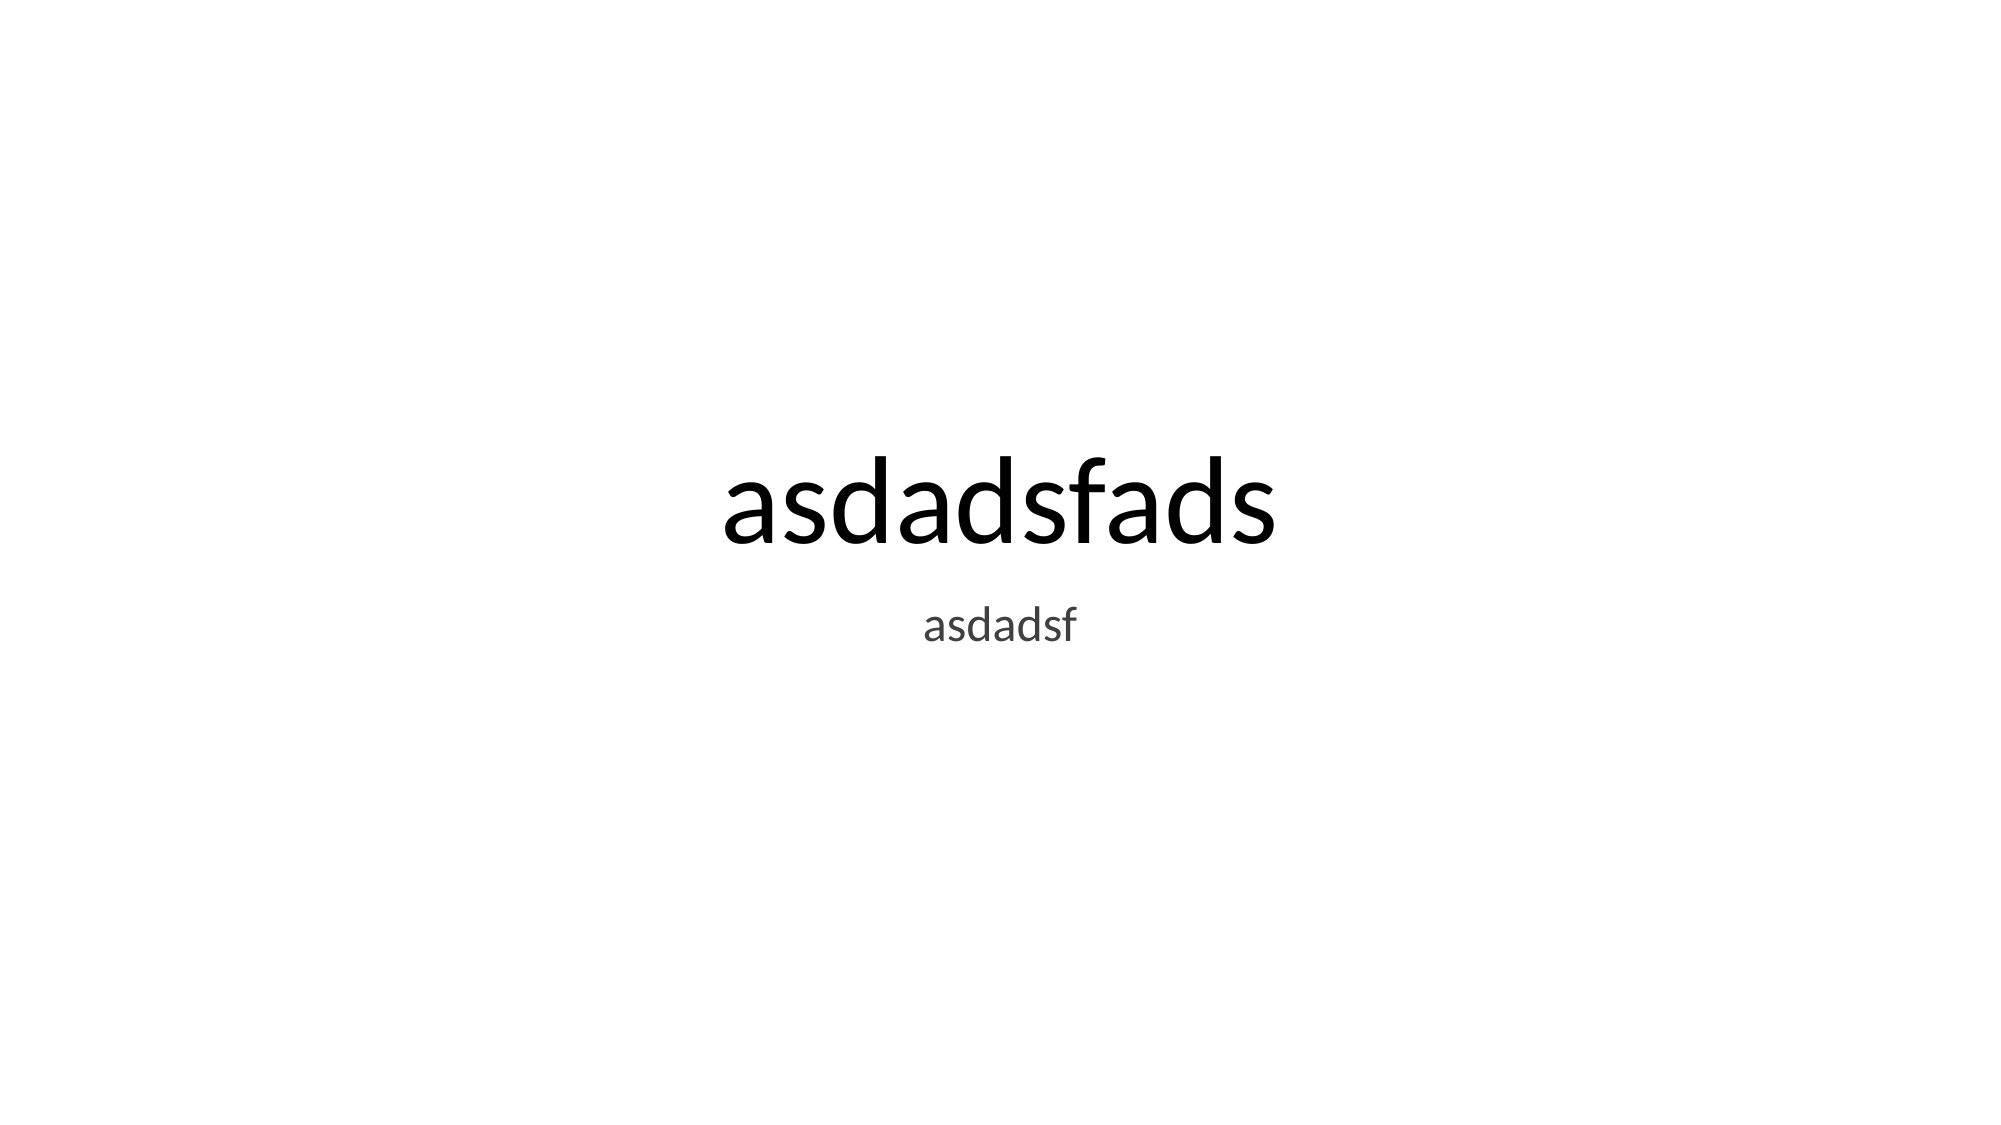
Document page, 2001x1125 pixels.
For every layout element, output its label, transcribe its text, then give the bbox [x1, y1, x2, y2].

title asdadsfads [249, 217, 1750, 576]
subtitle asdadsf [249, 590, 1750, 863]
